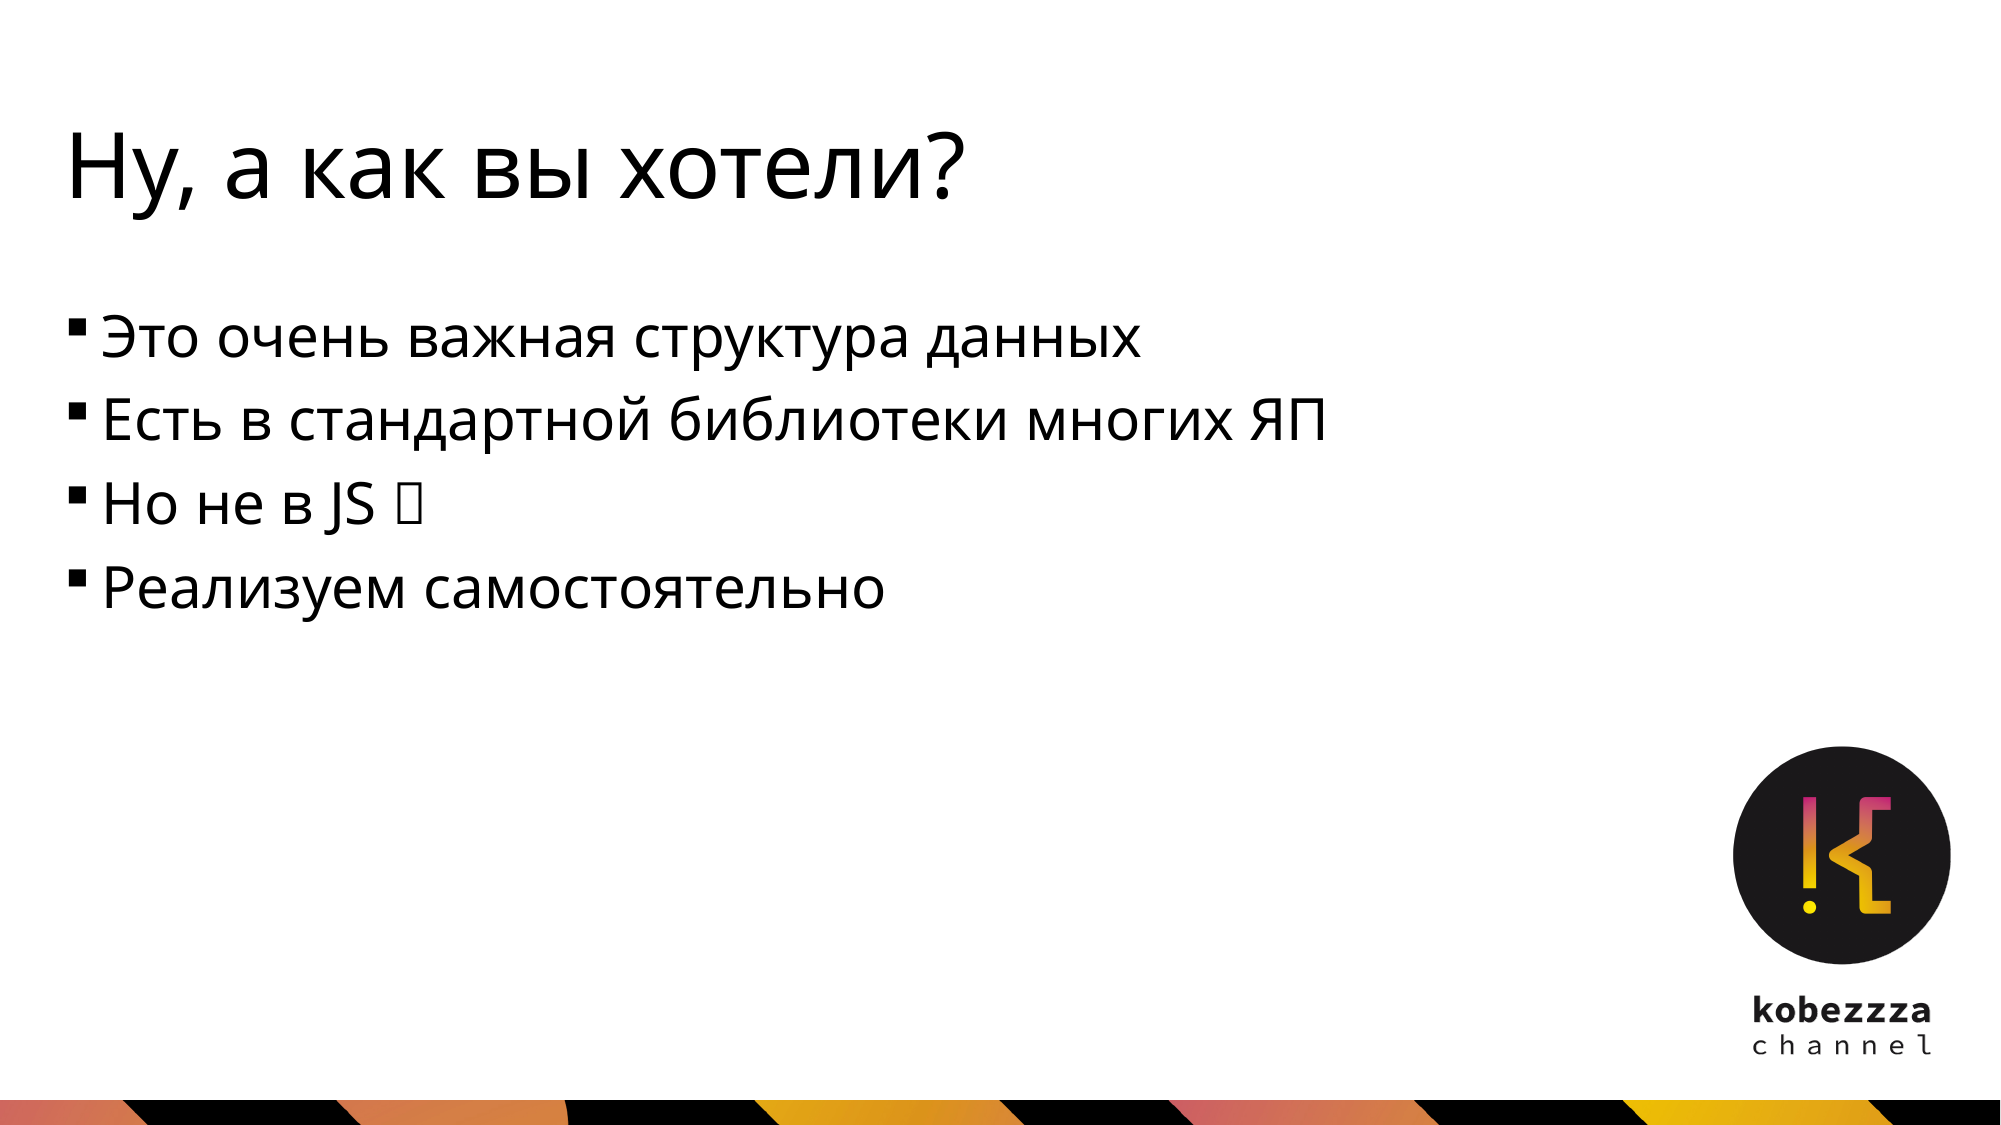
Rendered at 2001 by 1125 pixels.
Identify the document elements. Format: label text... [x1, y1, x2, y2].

title Ну, а как вы хотели? [49, 59, 1913, 278]
picture [0, 0, 2001, 1125]
list Это очень важная структура данных Есть в стандартной библиотеки многих ЯП Но не в JS  Реализуем самостоятельно [49, 299, 1695, 1014]
